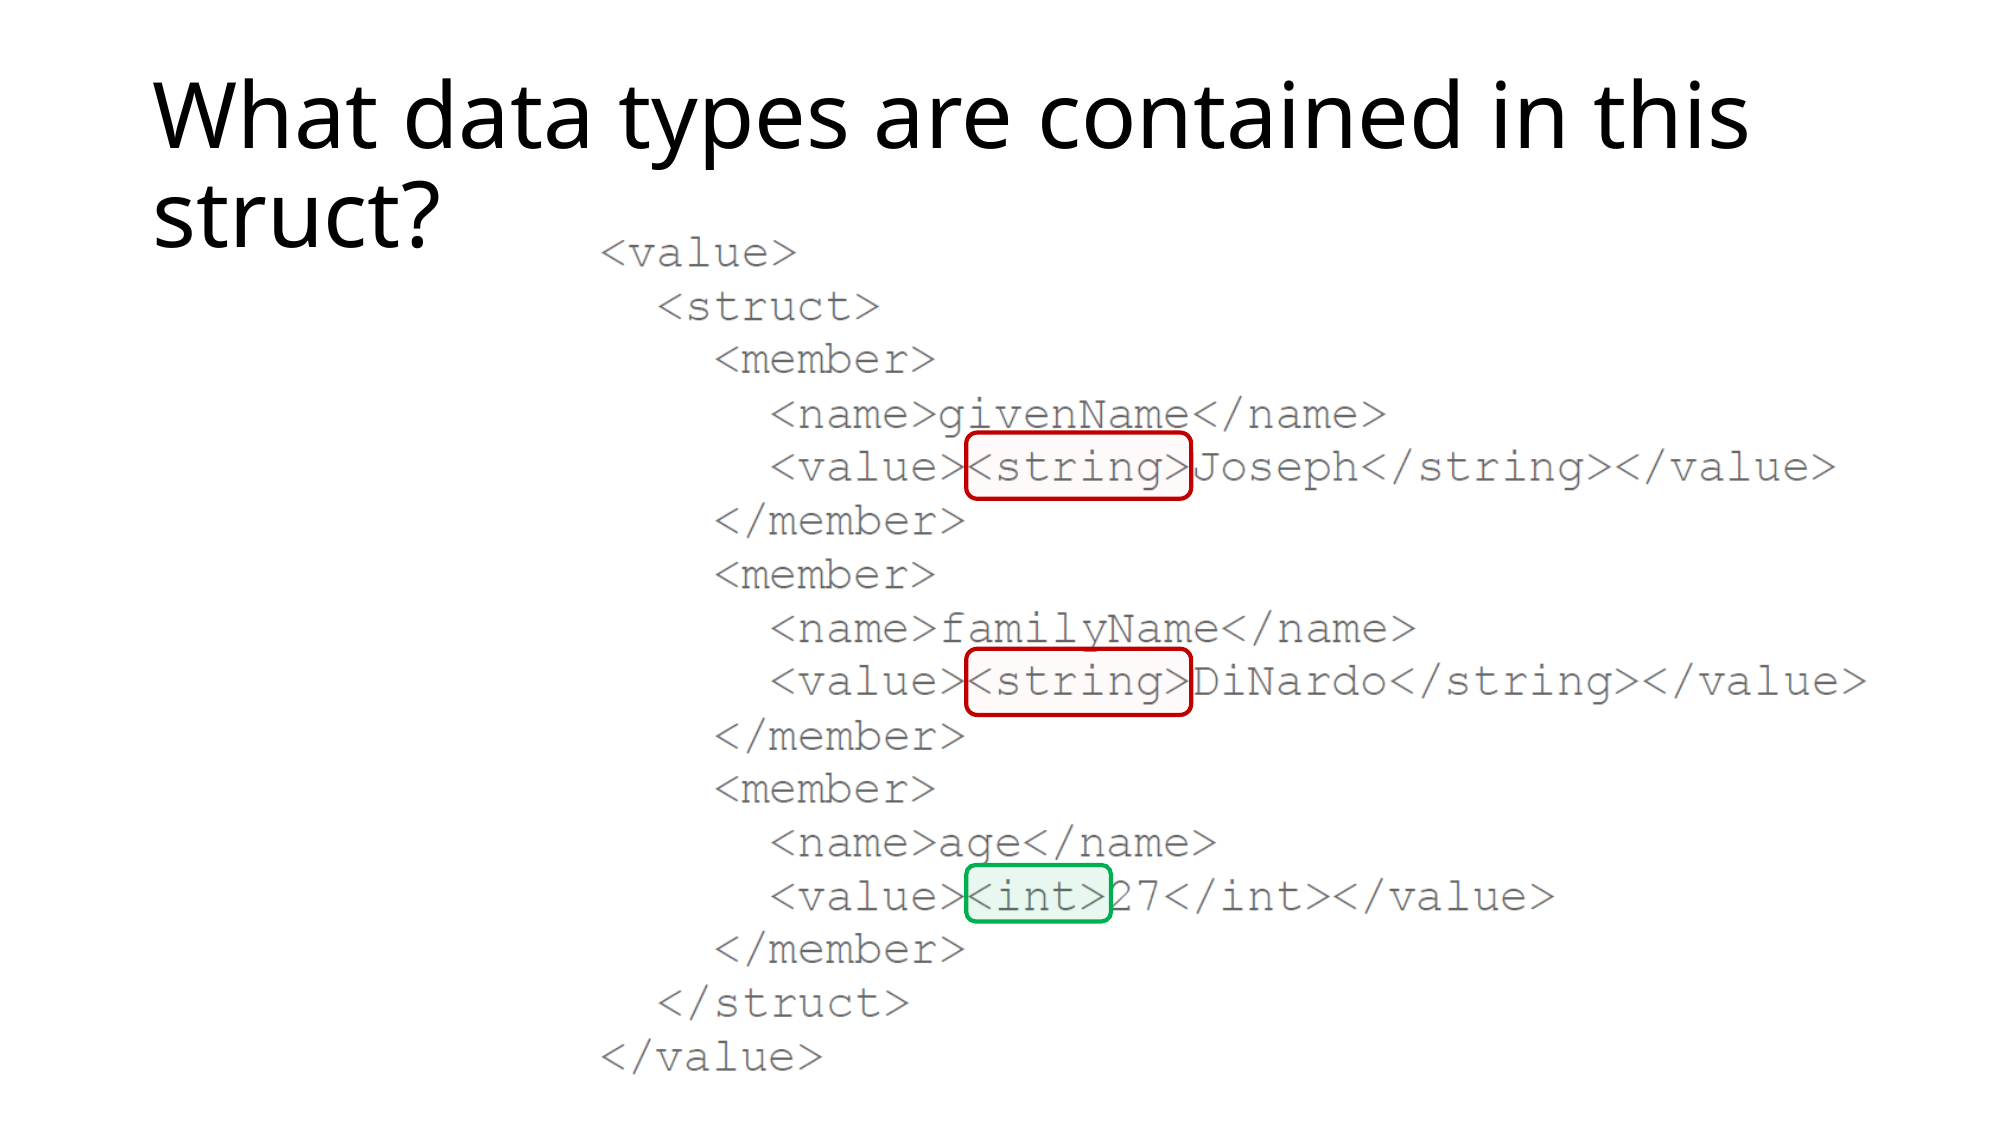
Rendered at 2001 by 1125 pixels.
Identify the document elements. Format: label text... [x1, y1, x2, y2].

title What data types are contained in this struct? [137, 59, 1863, 278]
picture [560, 233, 1959, 1125]
